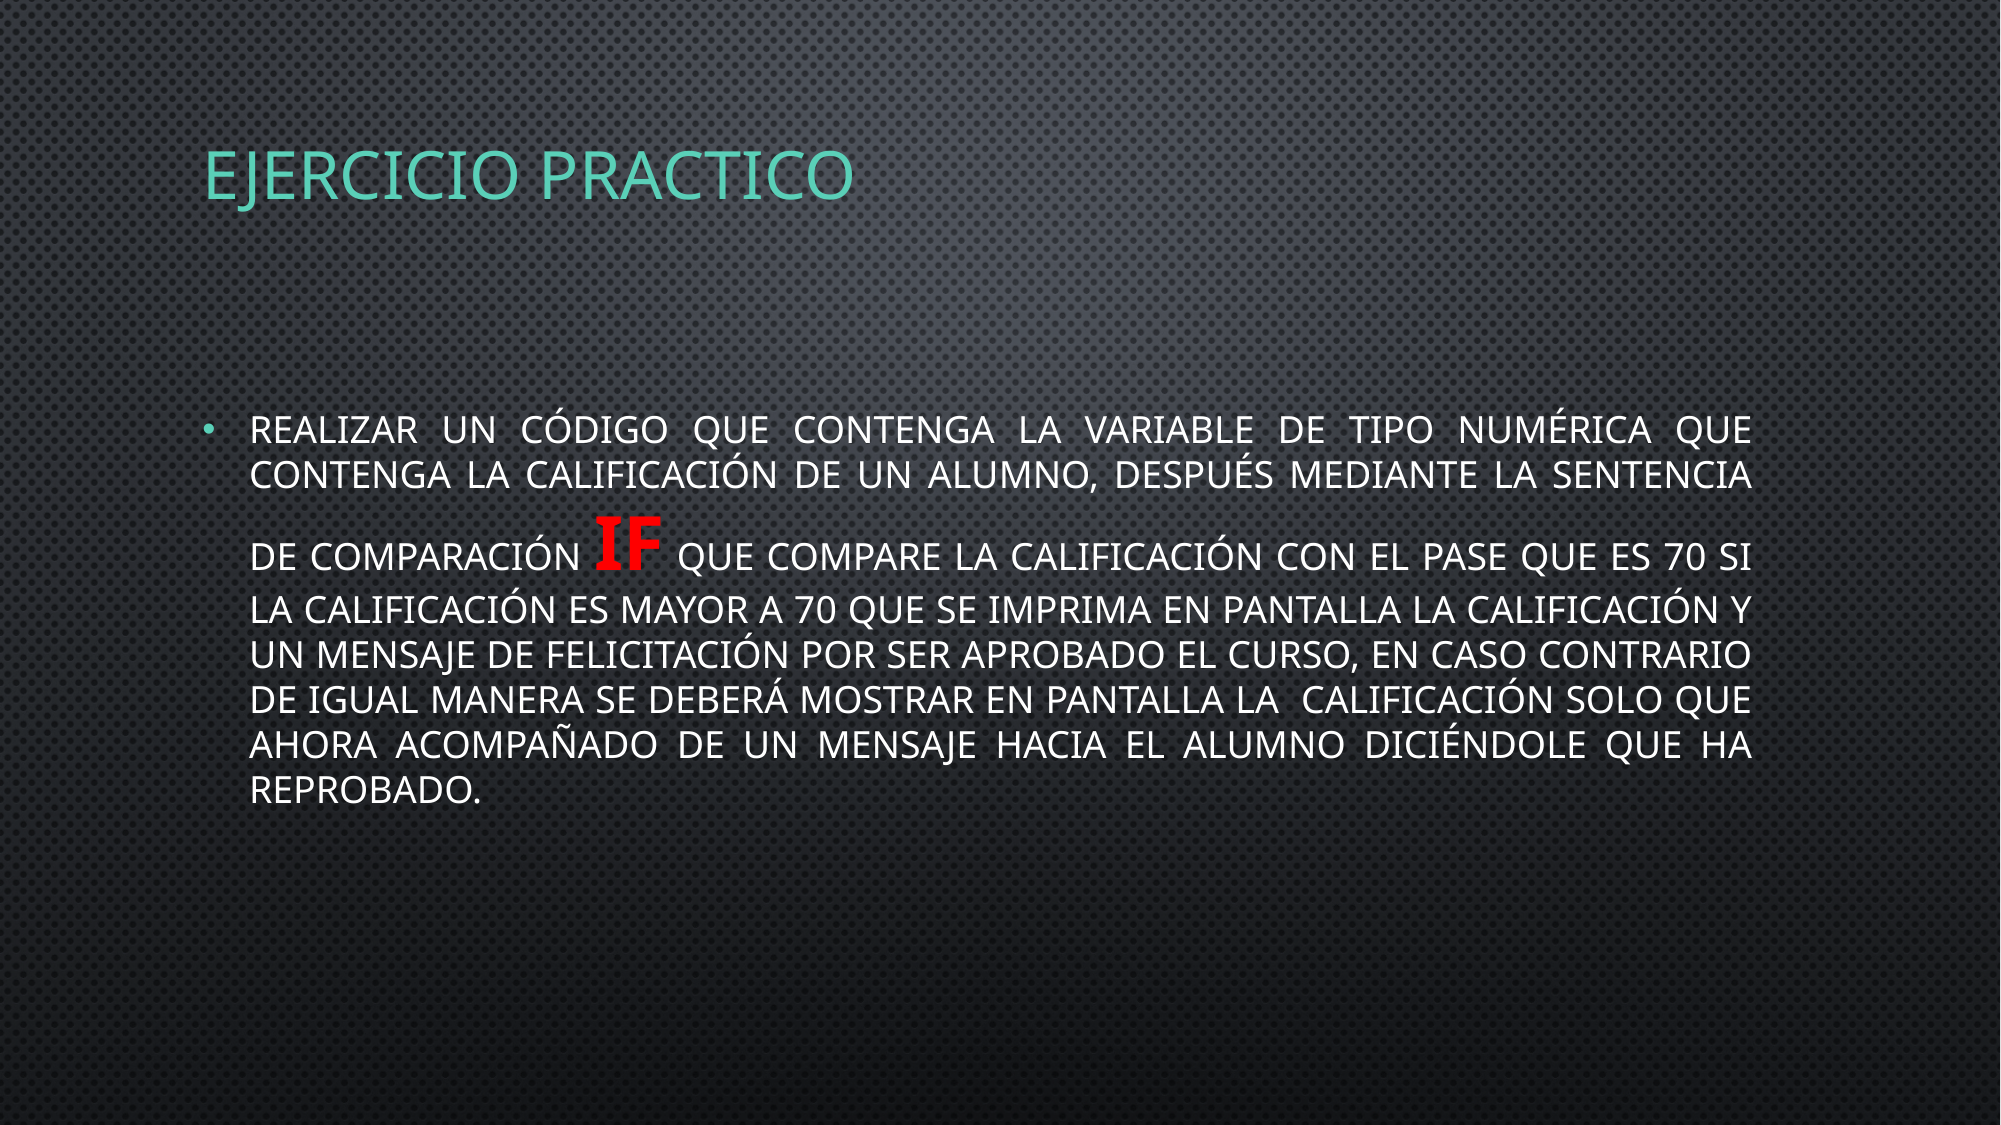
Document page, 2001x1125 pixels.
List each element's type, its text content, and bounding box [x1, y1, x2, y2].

title Ejercicio practico [187, 99, 1813, 246]
list Realizar un código que contenga la variable de tipo numérica que contenga la calificación de un alumno, después mediante la sentencia de comparación if que compare la calificación con el pase que es 70 si la calificación es mayor a 70 que se imprima en pantalla la calificación y un mensaje de felicitación por ser aprobado el curso, en caso contrario de igual manera se deberá mostrar en pantalla la calificación solo que ahora acompañado de un mensaje hacia el alumno diciéndole que ha reprobado. [187, 266, 1769, 950]
